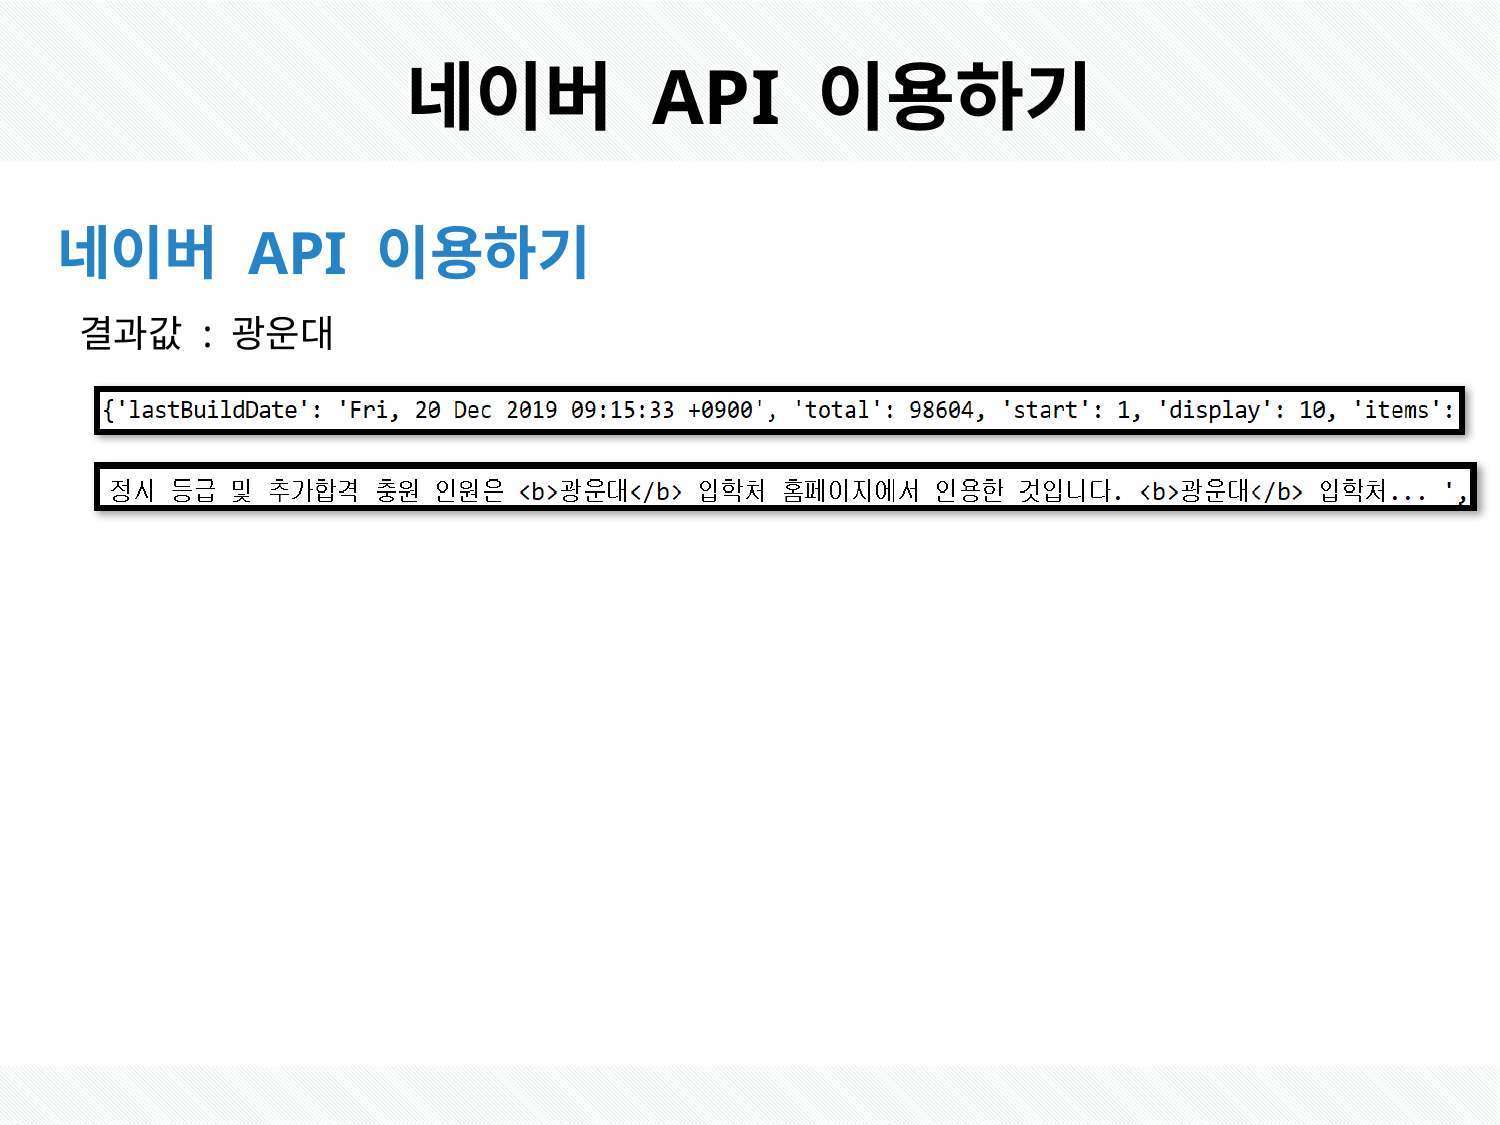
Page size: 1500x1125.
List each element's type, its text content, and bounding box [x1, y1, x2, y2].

picture [99, 468, 1471, 506]
title 네이버 API 이용하기 [0, 1, 1500, 161]
text_box 결과값 : 광운대 [64, 302, 815, 363]
list 네이버 API 이용하기 [41, 208, 1500, 1071]
picture [99, 391, 1459, 430]
